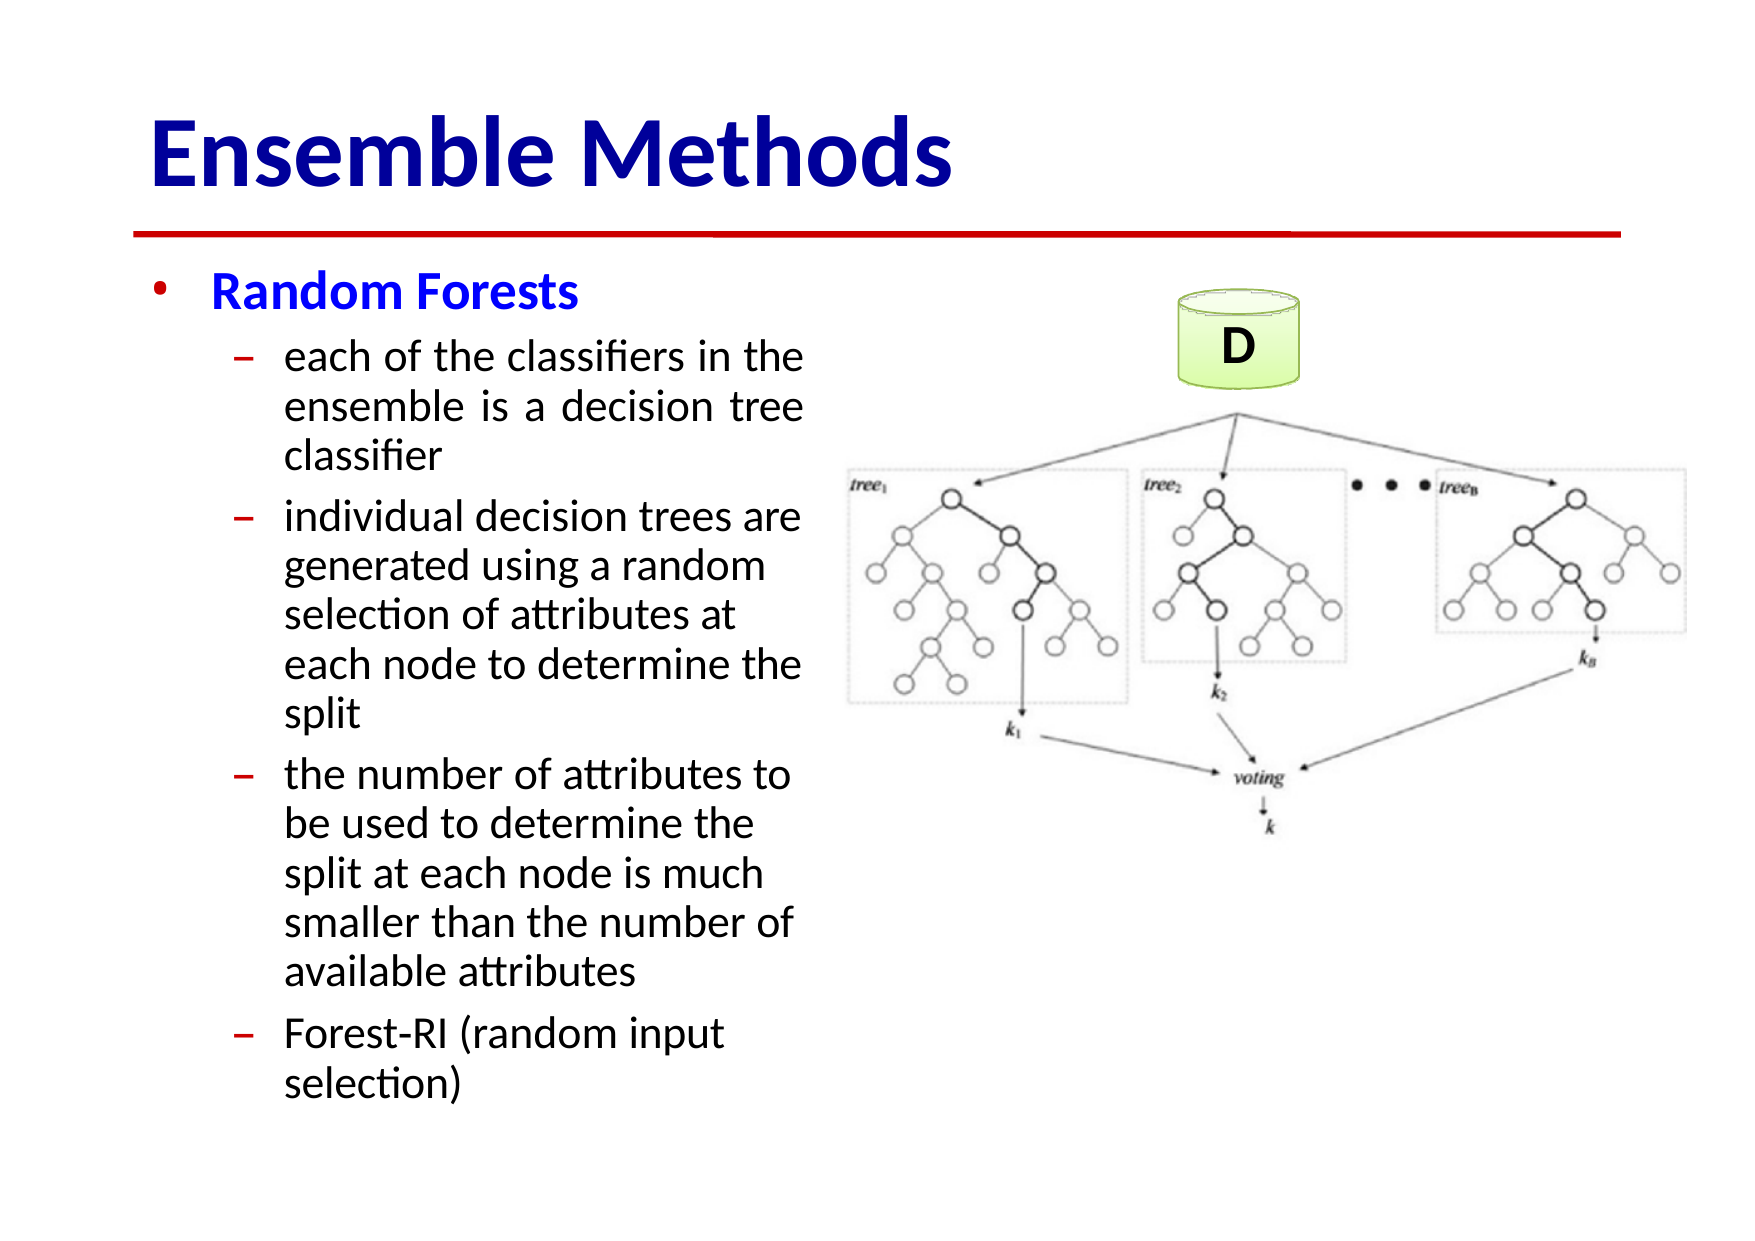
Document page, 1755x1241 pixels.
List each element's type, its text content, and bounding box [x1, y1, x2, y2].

title Ensemble Methods [147, 83, 1607, 293]
picture [841, 408, 1687, 850]
text_box Random Forests each of the classifiers in the ensemble is a decision tree classifier individual decision trees are generated using a random selection of attributes at each node to determine the split the number of attributes to be used to determine the split at each node is much smaller than the number of available attributes Forest‐RI (random input selection) [147, 244, 809, 1108]
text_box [1177, 288, 1301, 390]
